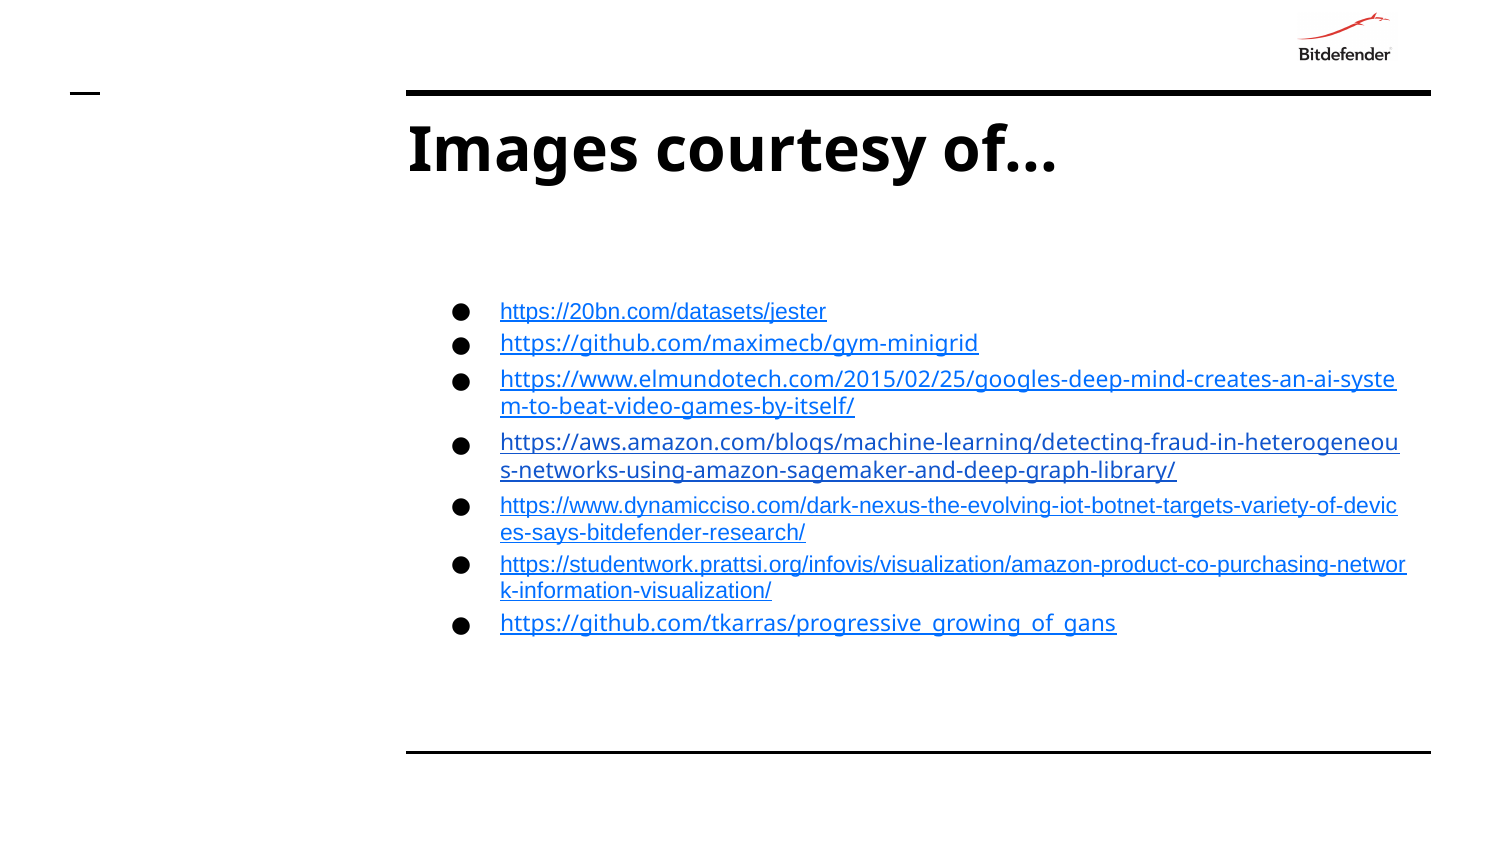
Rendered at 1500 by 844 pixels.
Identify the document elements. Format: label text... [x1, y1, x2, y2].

list https://20bn.com/datasets/jester https://github.com/maximecb/gym-minigrid https://www.elmundotech.com/2015/02/25/googles-deep-mind-creates-an-ai-system-to-beat-video-games-by-itself/ https://aws.amazon.com/blogs/machine-learning/detecting-fraud-in-heterogeneous-networks-using-amazon-sagemaker-and-deep-graph-library/ https://www.dynamicciso.com/dark-nexus-the-evolving-iot-botnet-targets-variety-of-devices-says-bitdefender-research/ https://studentwork.prattsi.org/infovis/visualization/amazon-product-co-purchasing-network-information-visualization/ https://github.com/tkarras/progressive_growing_of_gans [409, 212, 1424, 706]
picture [1297, 12, 1398, 61]
title Images courtesy of... [393, 94, 1431, 199]
